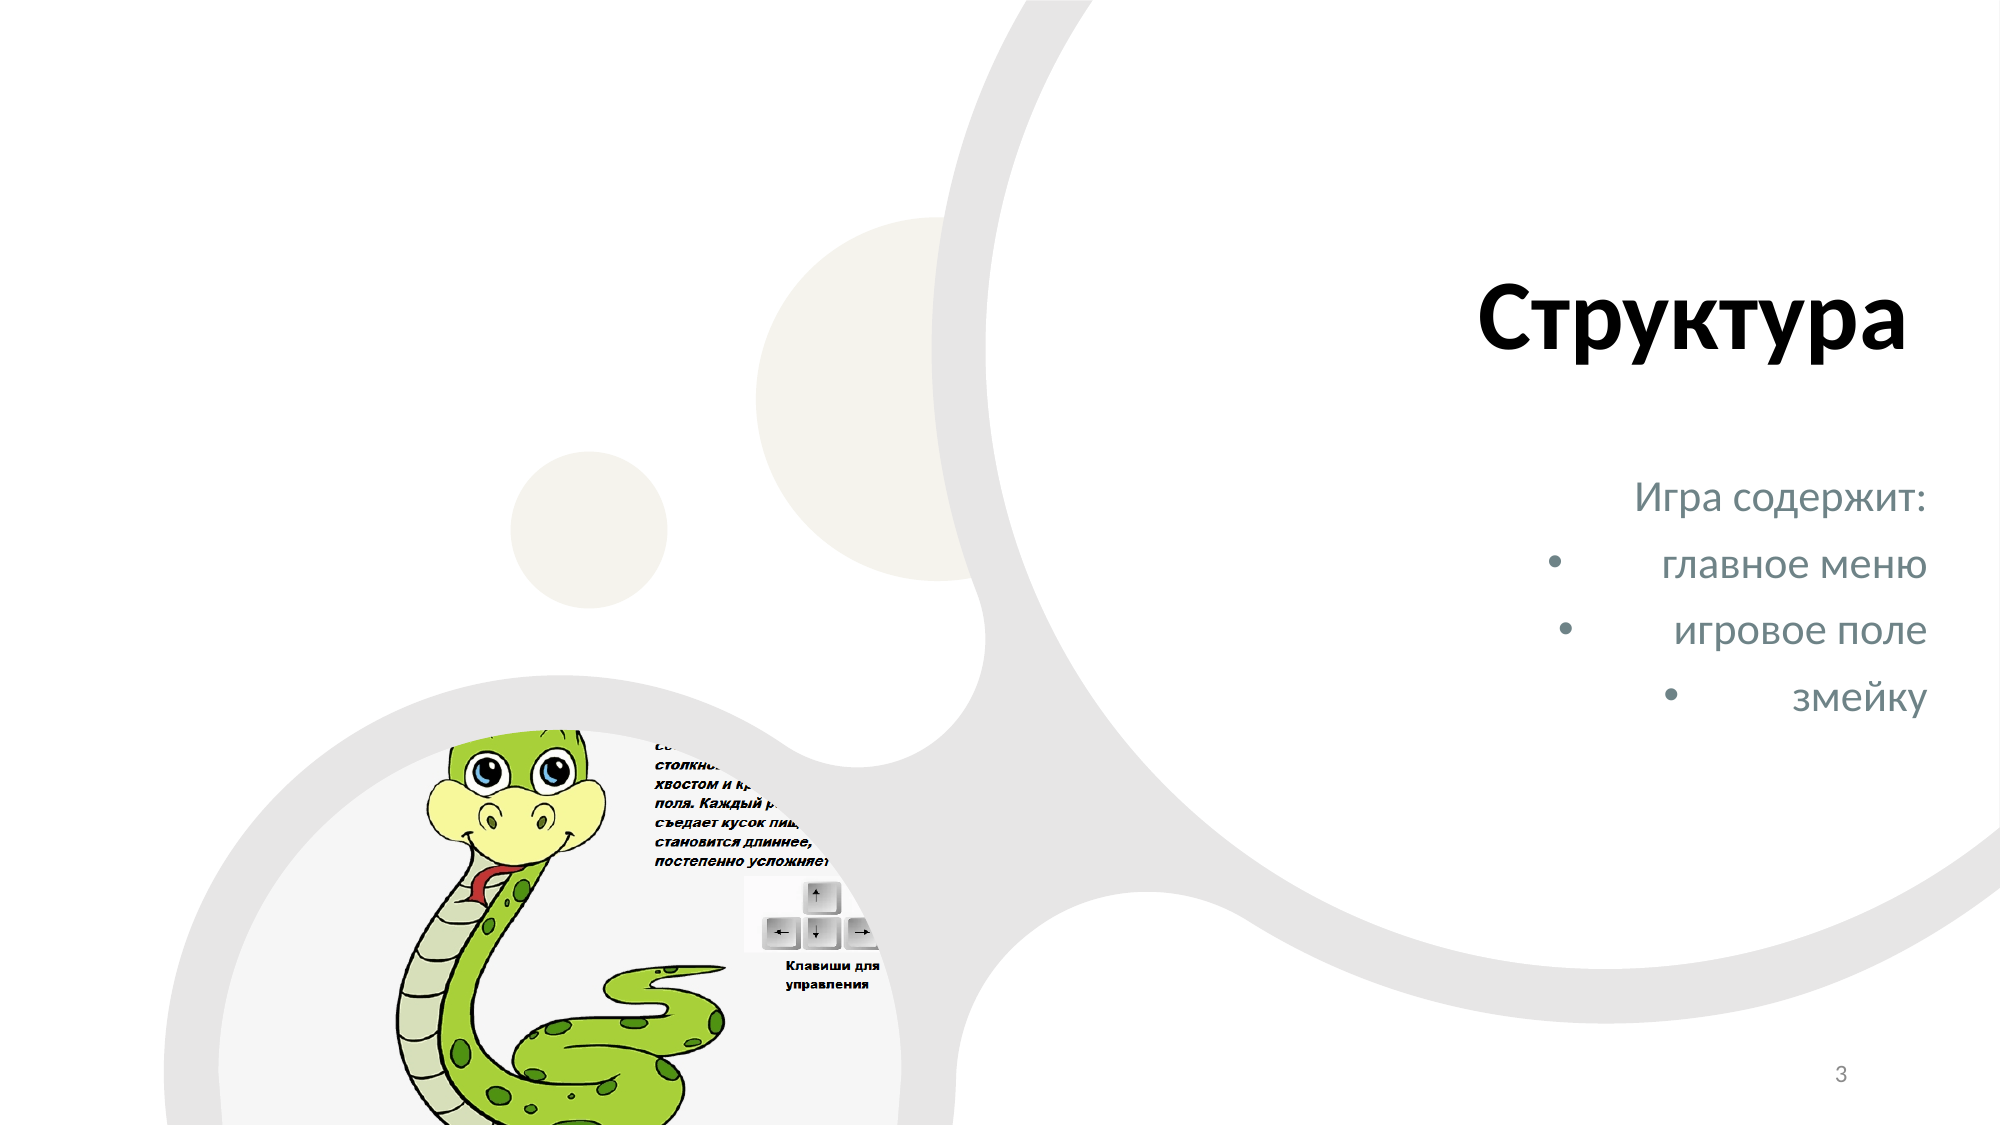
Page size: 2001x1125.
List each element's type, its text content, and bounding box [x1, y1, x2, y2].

title Структура [1161, 64, 1924, 379]
list Игра содержит: главное меню игровое поле змейку [1099, 466, 1944, 730]
picture [218, 729, 902, 1125]
slide_number 3 [1650, 1042, 1863, 1103]
